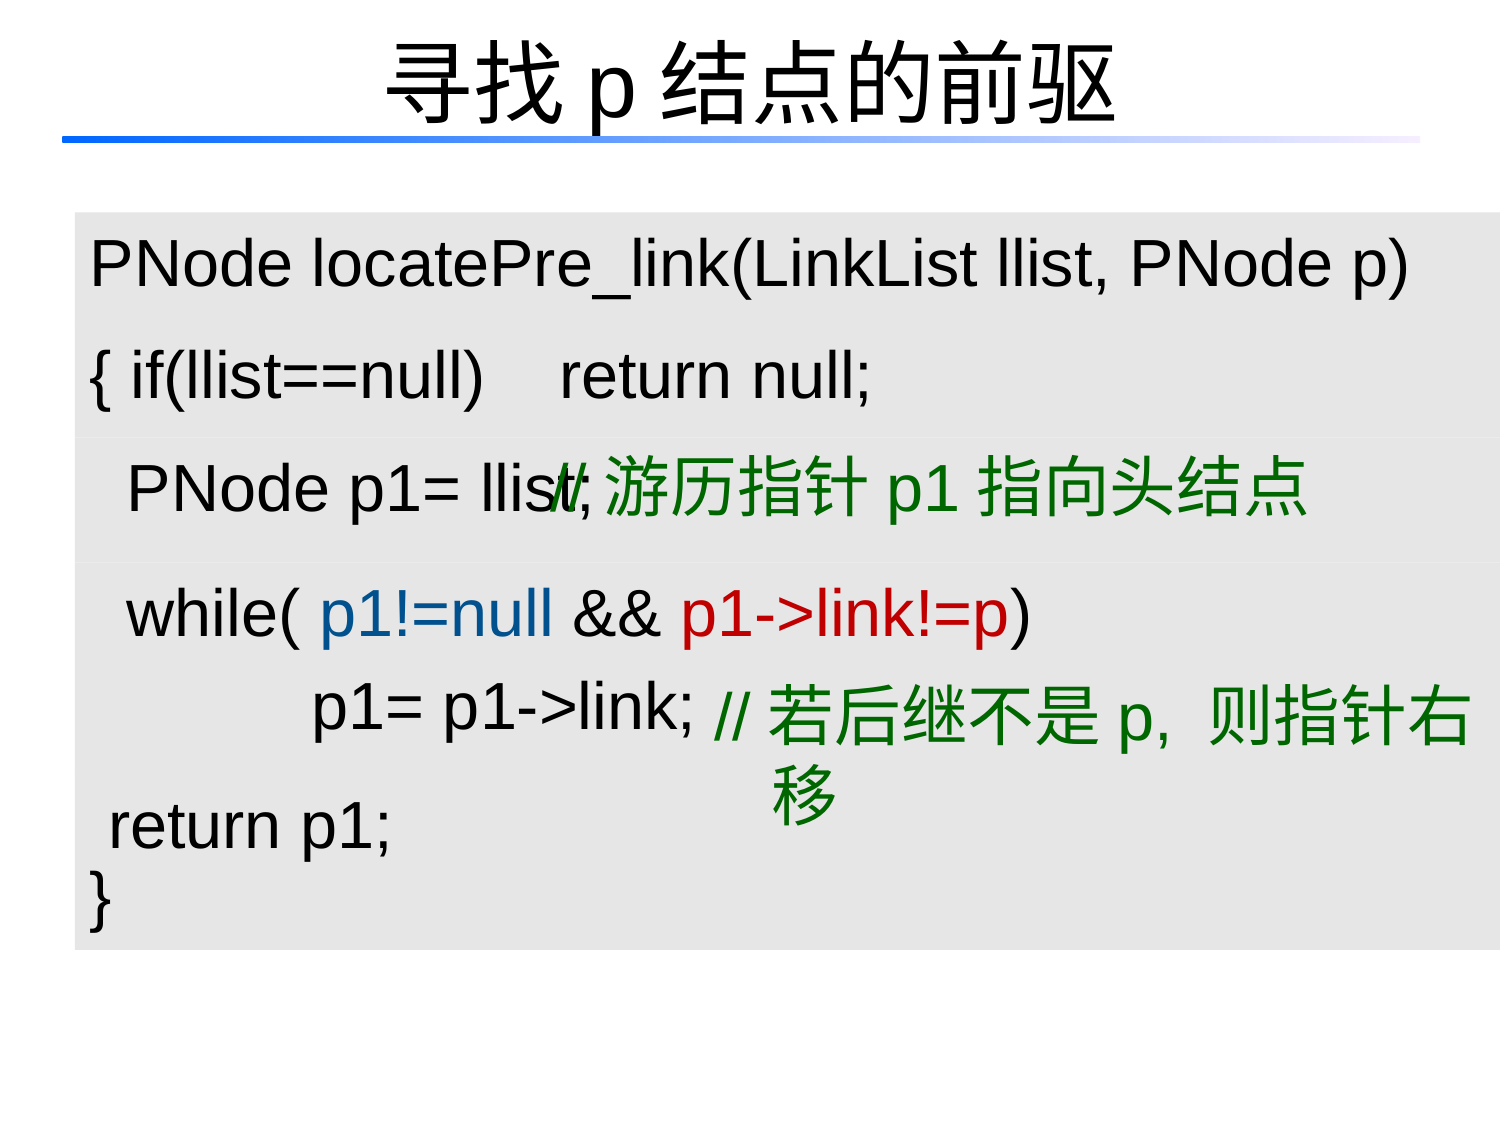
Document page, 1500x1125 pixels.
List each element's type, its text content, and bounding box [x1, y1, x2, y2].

text_box [62, 136, 1421, 143]
text_box PNode p1= llist; [74, 437, 1500, 562]
text_box //若后继不是p, 则指针右移 [699, 666, 1500, 842]
title 寻找p结点的前驱 [74, 0, 1426, 176]
text_box PNode locatePre_link(LinkList llist, PNode p) [74, 212, 1500, 324]
text_box while( p1!=null && p1->link!=p) p1= p1->link; [74, 562, 1500, 774]
text_box //游历指针p1指向头结点 [535, 437, 1438, 533]
text_box { if(llist==null) return null; [74, 324, 1500, 437]
text_box return p1; } [74, 774, 1500, 950]
